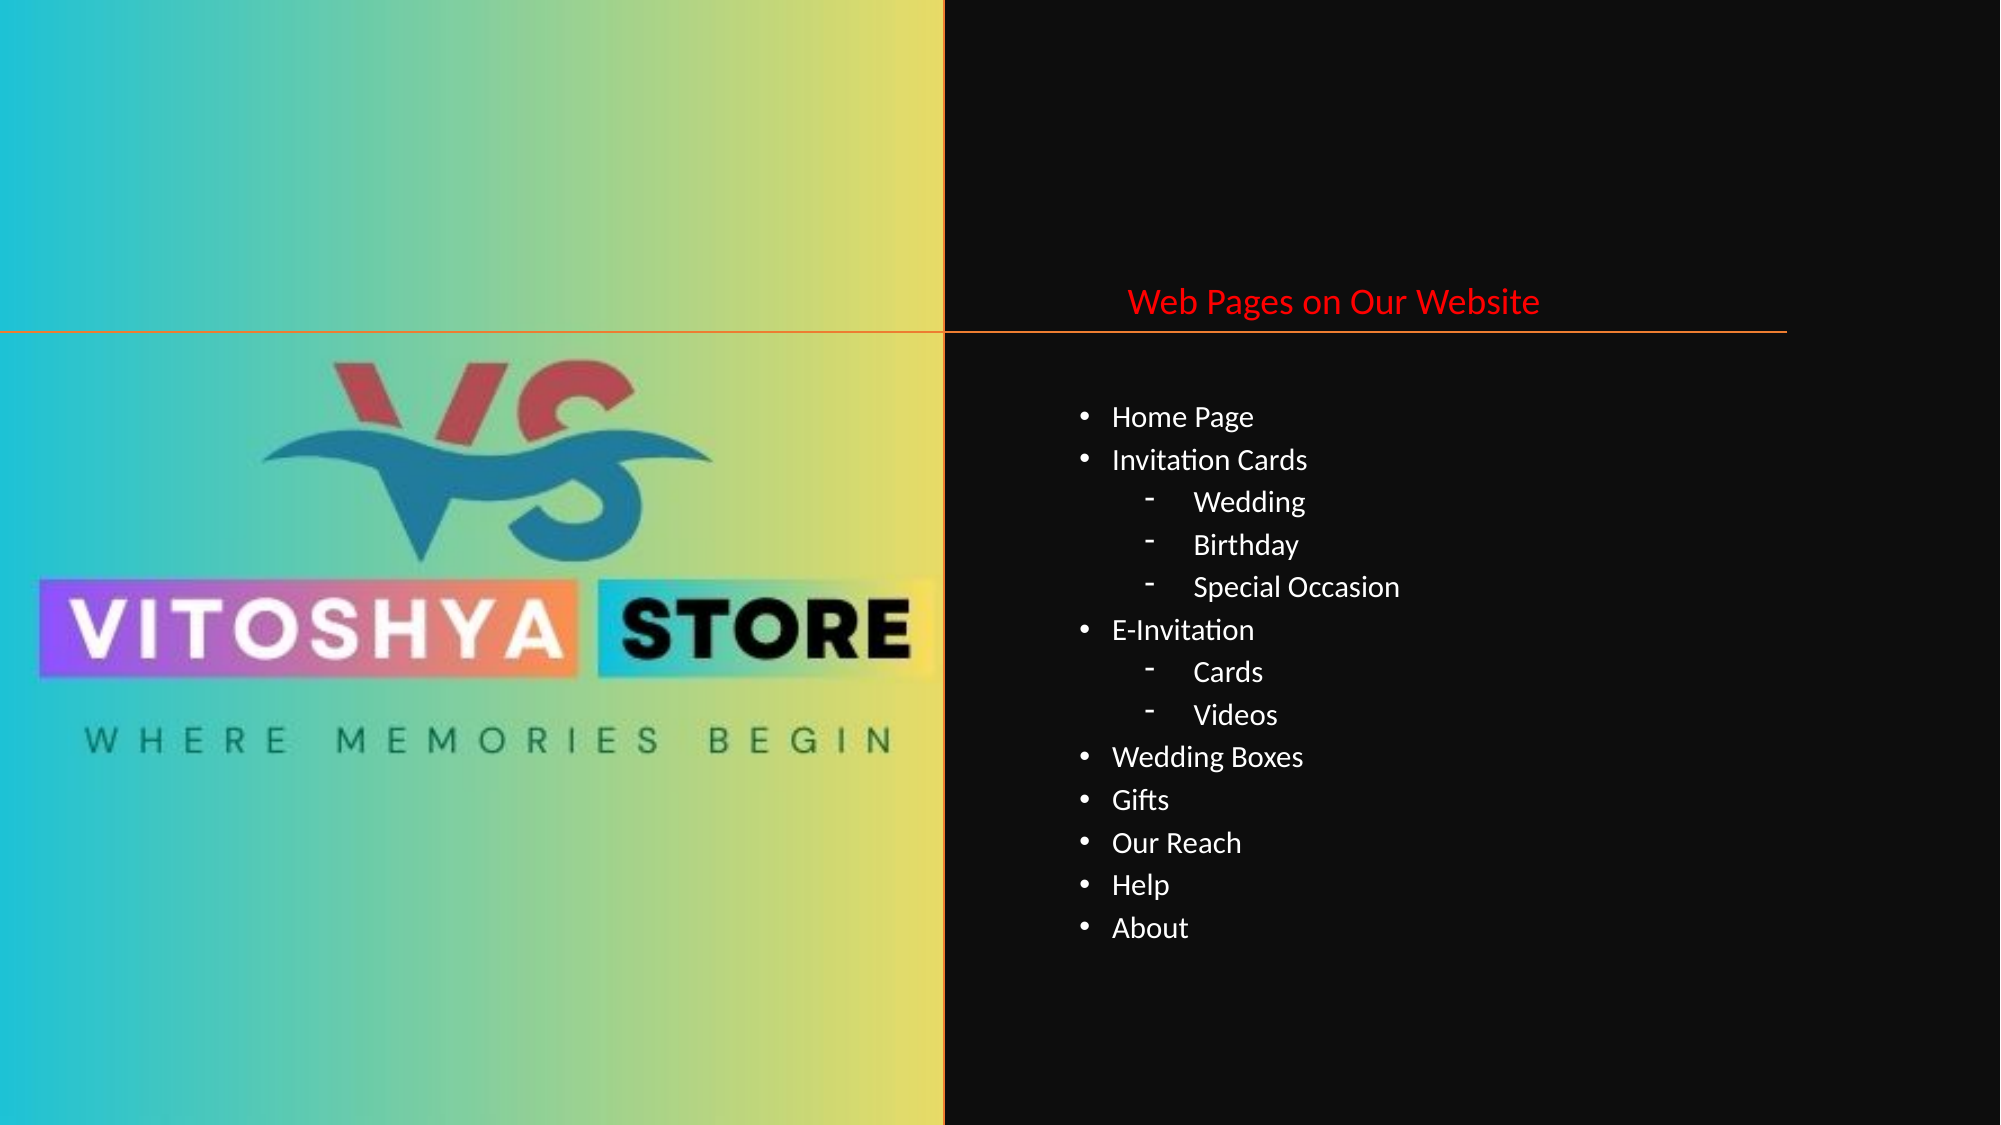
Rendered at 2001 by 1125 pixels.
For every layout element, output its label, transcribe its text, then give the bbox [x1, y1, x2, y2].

text_box Web Pages on Our Website [1112, 269, 1556, 330]
text_box [945, 0, 2000, 1125]
picture [0, 333, 943, 1125]
text_box Home Page Invitation Cards Wedding Birthday Special Occasion E-Invitation Cards Videos Wedding Boxes Gifts Our Reach Help About [1056, 393, 1788, 959]
picture [0, 0, 943, 332]
